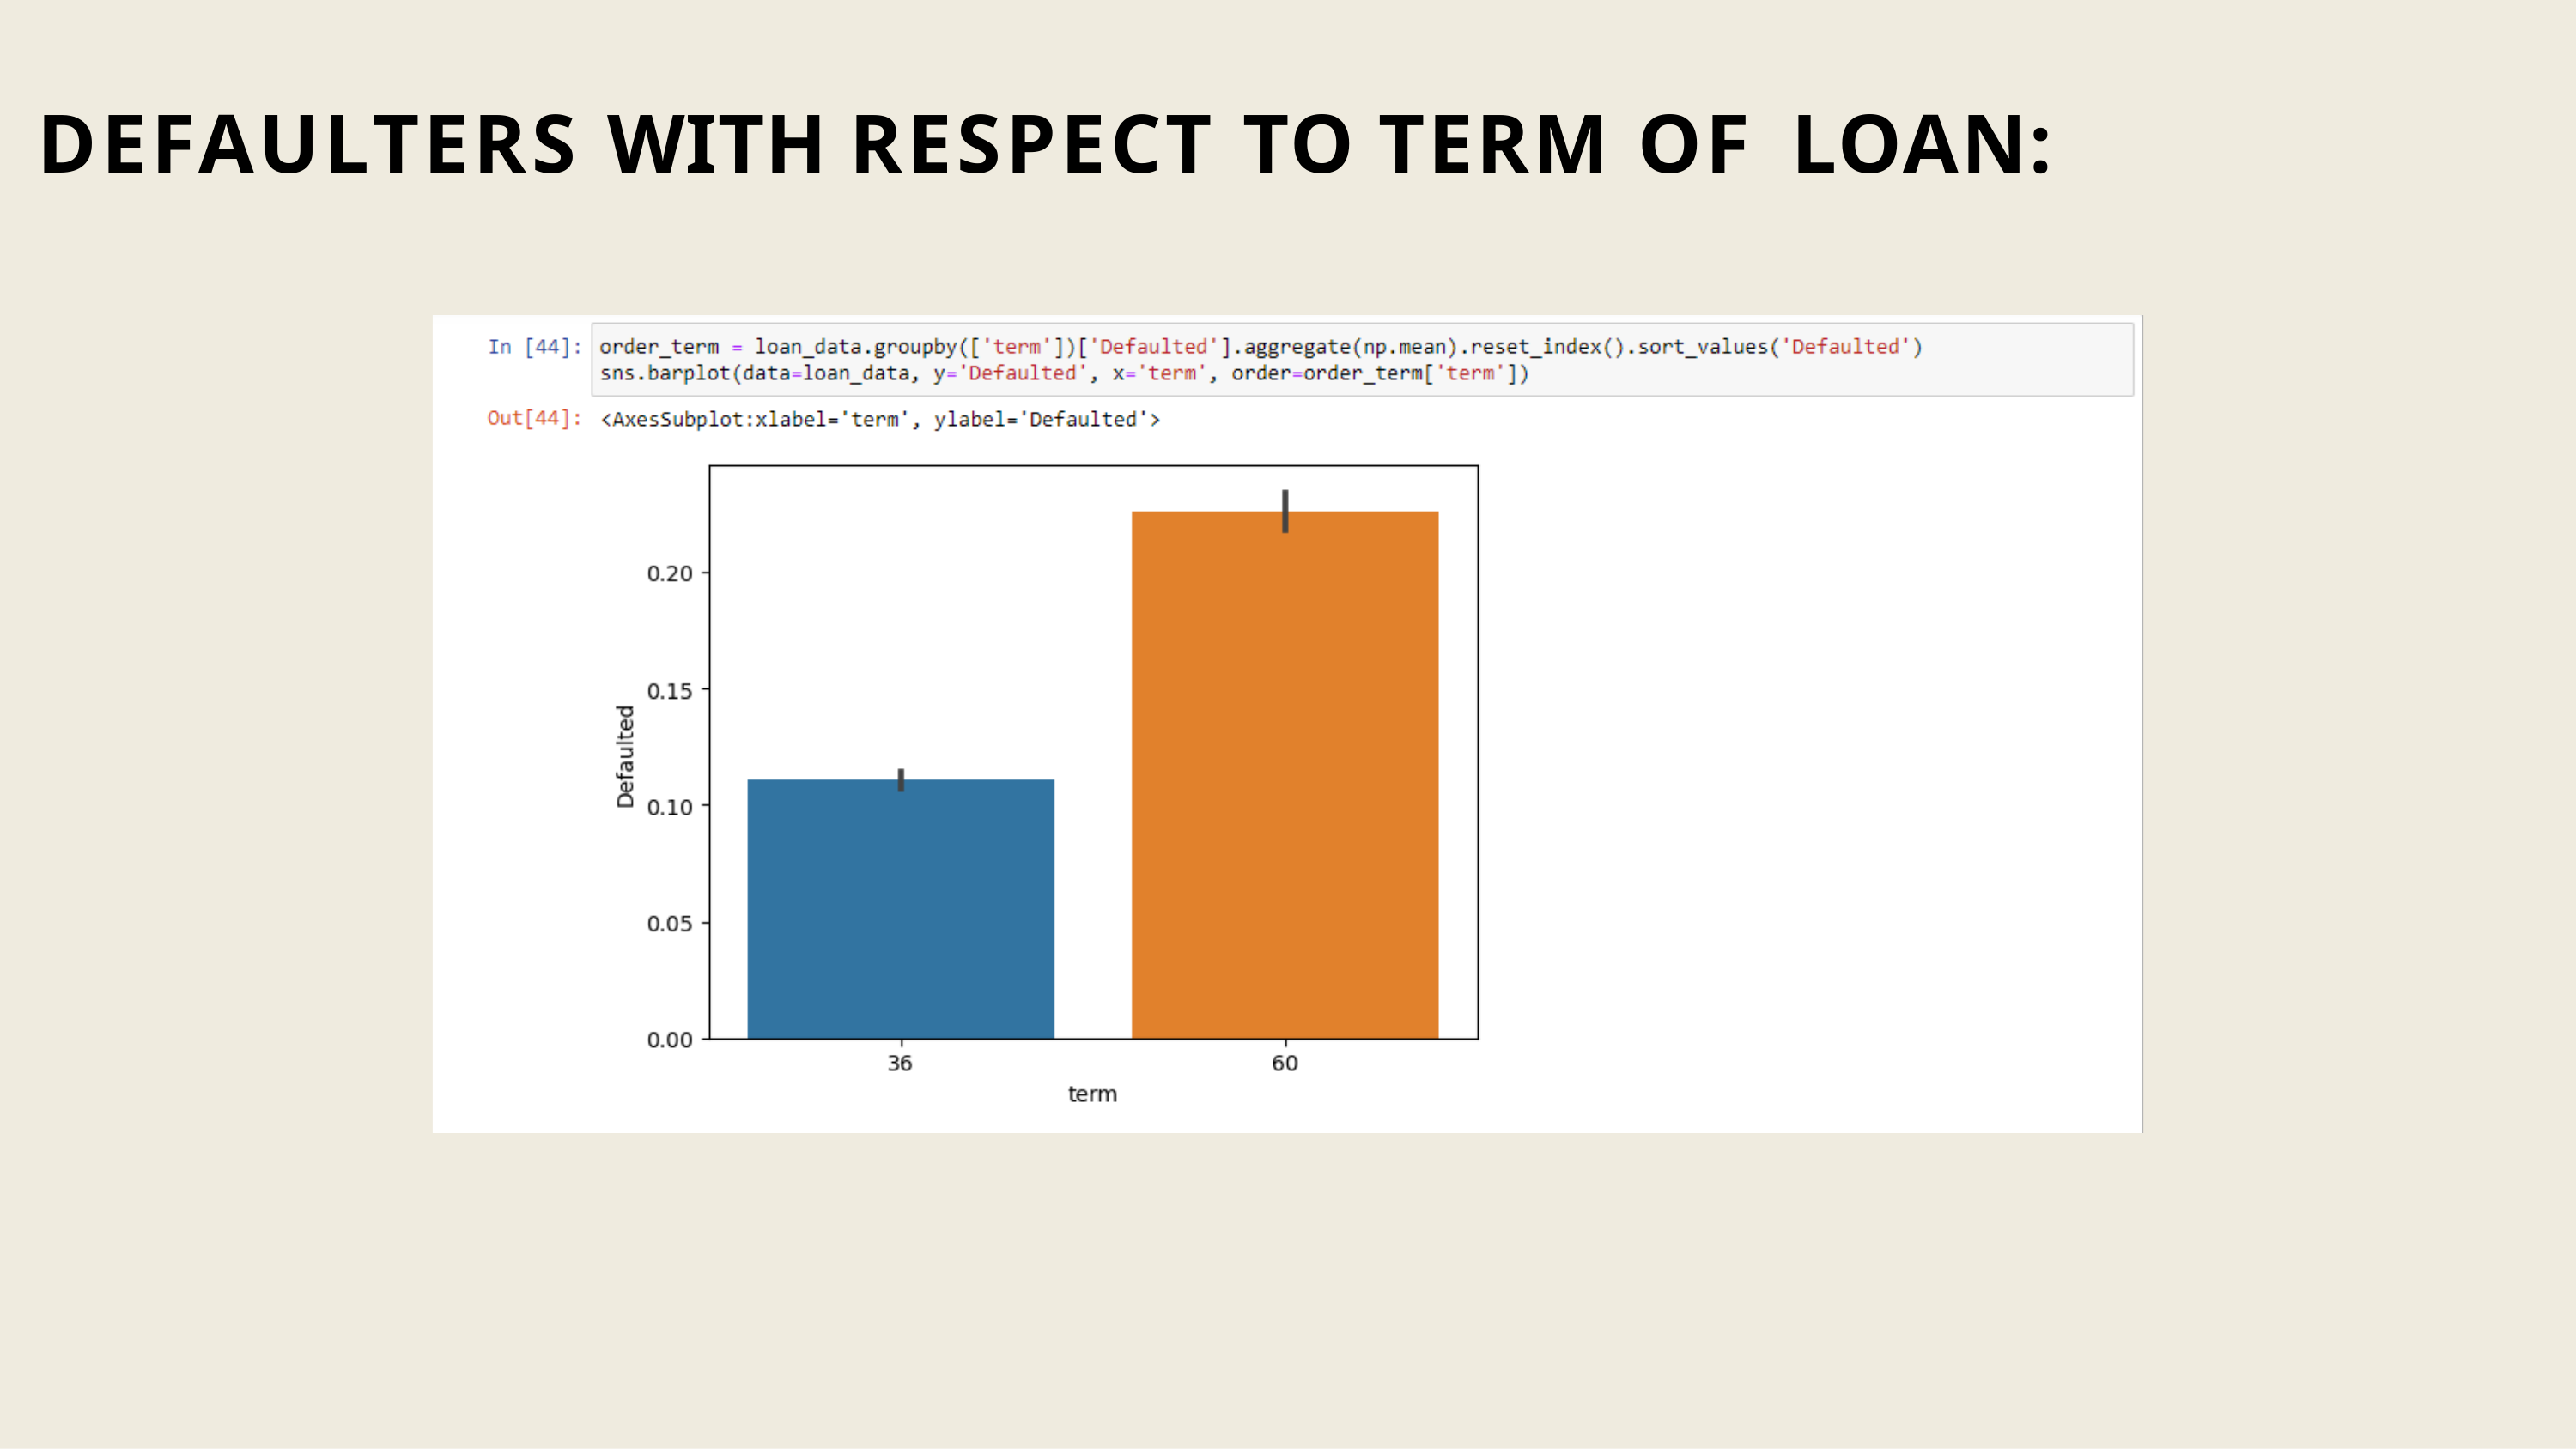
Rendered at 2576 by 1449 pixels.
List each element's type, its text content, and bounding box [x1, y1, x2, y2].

text_box [432, 335, 2144, 1133]
title DEFAULTERS WITH RESPECT TO TERM OF LOAN: [35, 90, 2411, 335]
